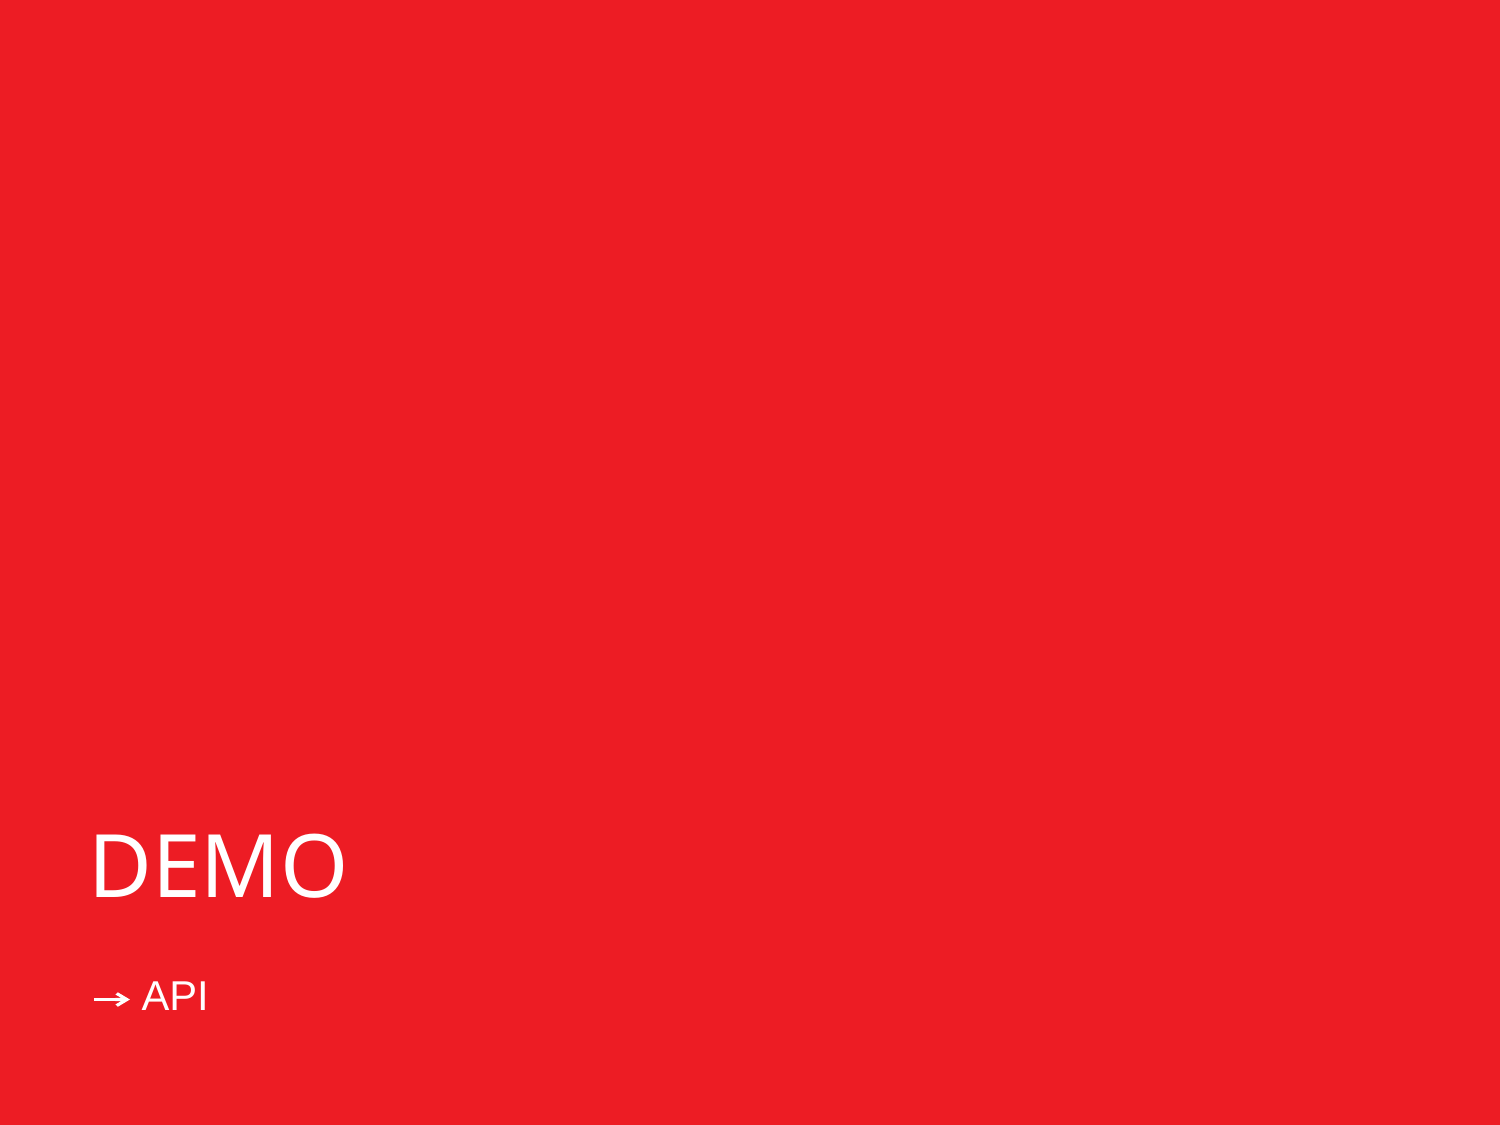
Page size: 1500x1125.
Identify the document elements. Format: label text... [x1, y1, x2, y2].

list API [141, 974, 1300, 1029]
list DEMO [88, 562, 632, 917]
